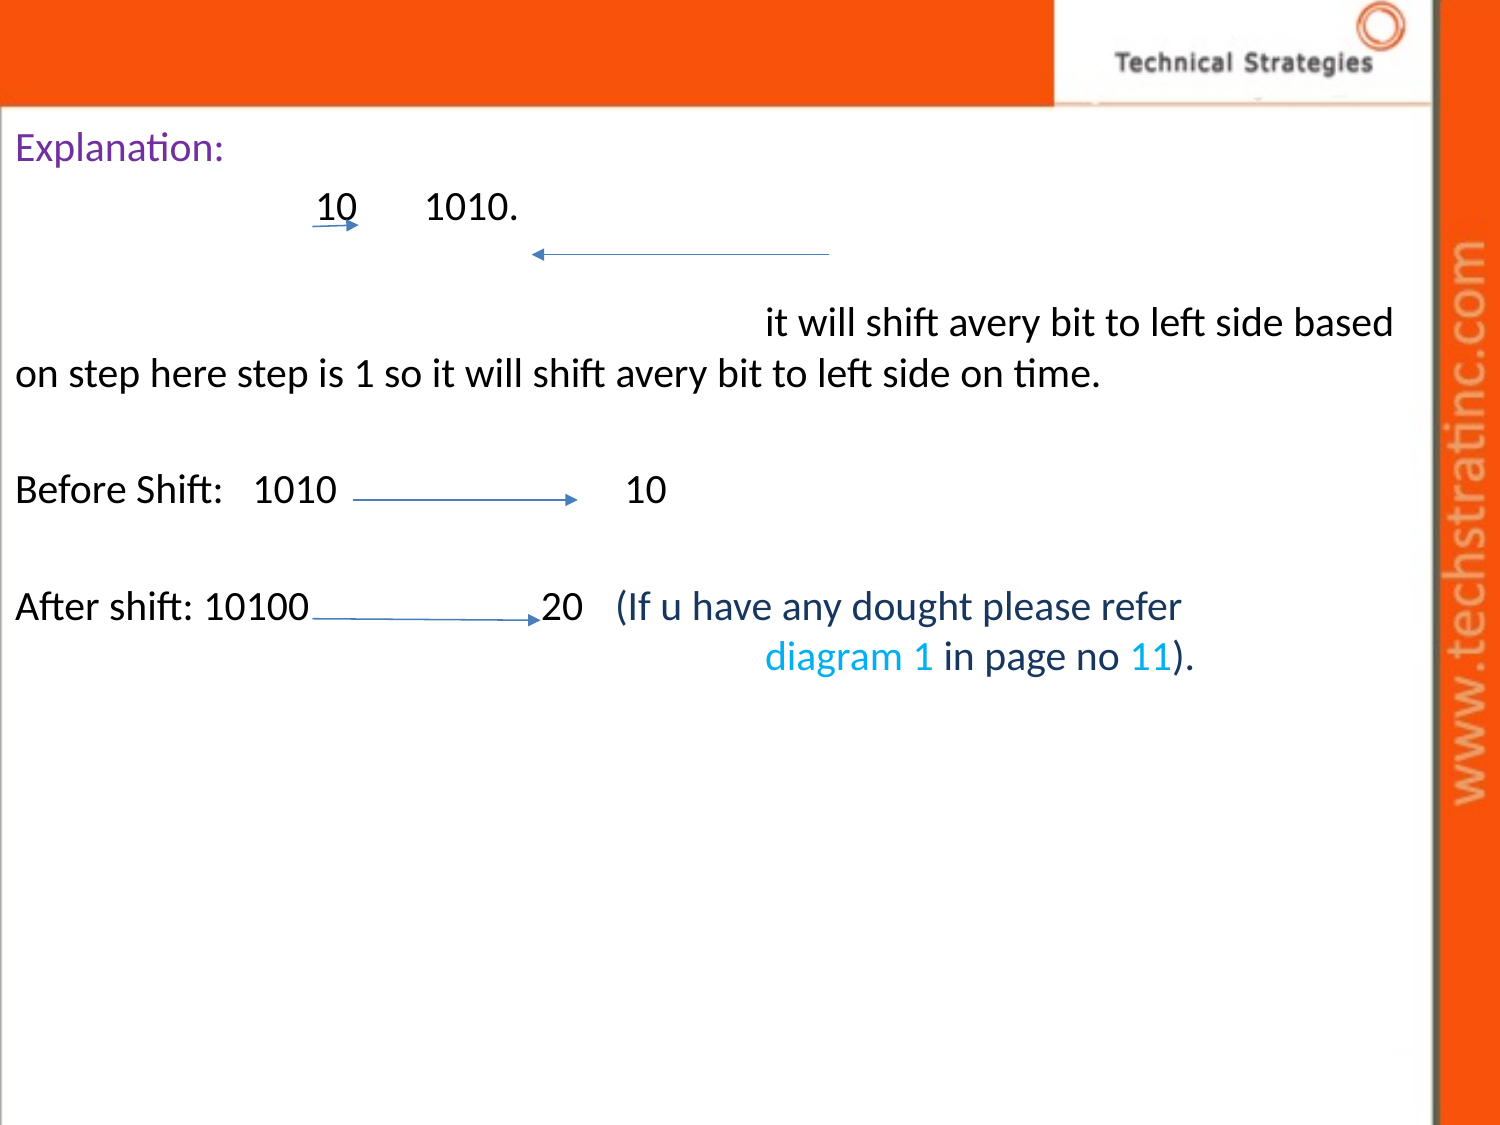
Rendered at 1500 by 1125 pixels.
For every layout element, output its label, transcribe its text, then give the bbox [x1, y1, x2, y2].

picture [0, 0, 1500, 1125]
list Explanation: 10 1010. it will shift avery bit to left side based on step here step is 1 so it will shift avery bit to left side on time. Before Shift: 1010 10 After shift: 10100 20 (If u have any dought please refer diagram 1 in page no 11). [0, 112, 1438, 1125]
